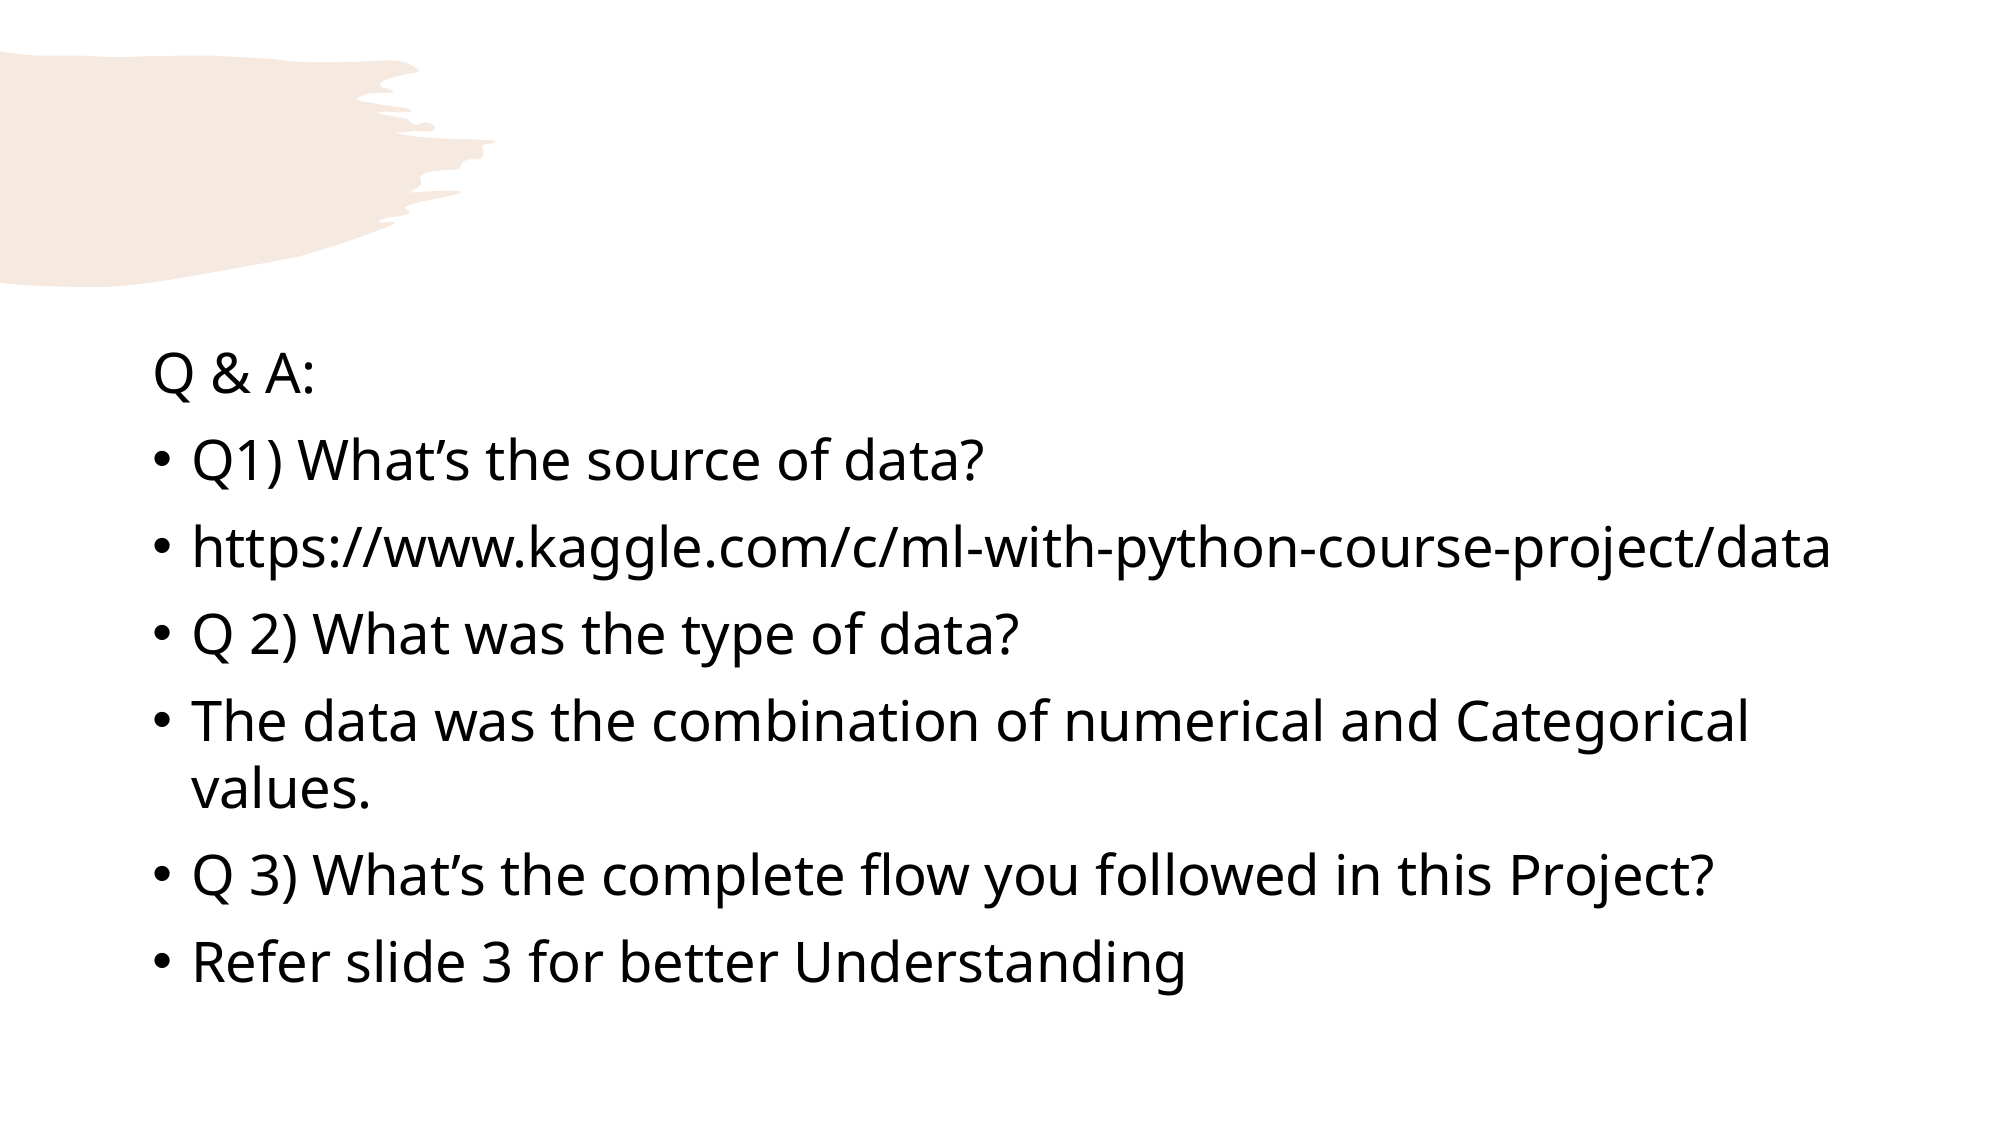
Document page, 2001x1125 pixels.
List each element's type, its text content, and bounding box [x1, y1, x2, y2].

list Q & A: Q1) What’s the source of data? https://www.kaggle.com/c/ml-with-python-course-project/data Q 2) What was the type of data? The data was the combination of numerical and Categorical values. Q 3) What’s the complete flow you followed in this Project? Refer slide 3 for better Understanding [137, 329, 1863, 1013]
